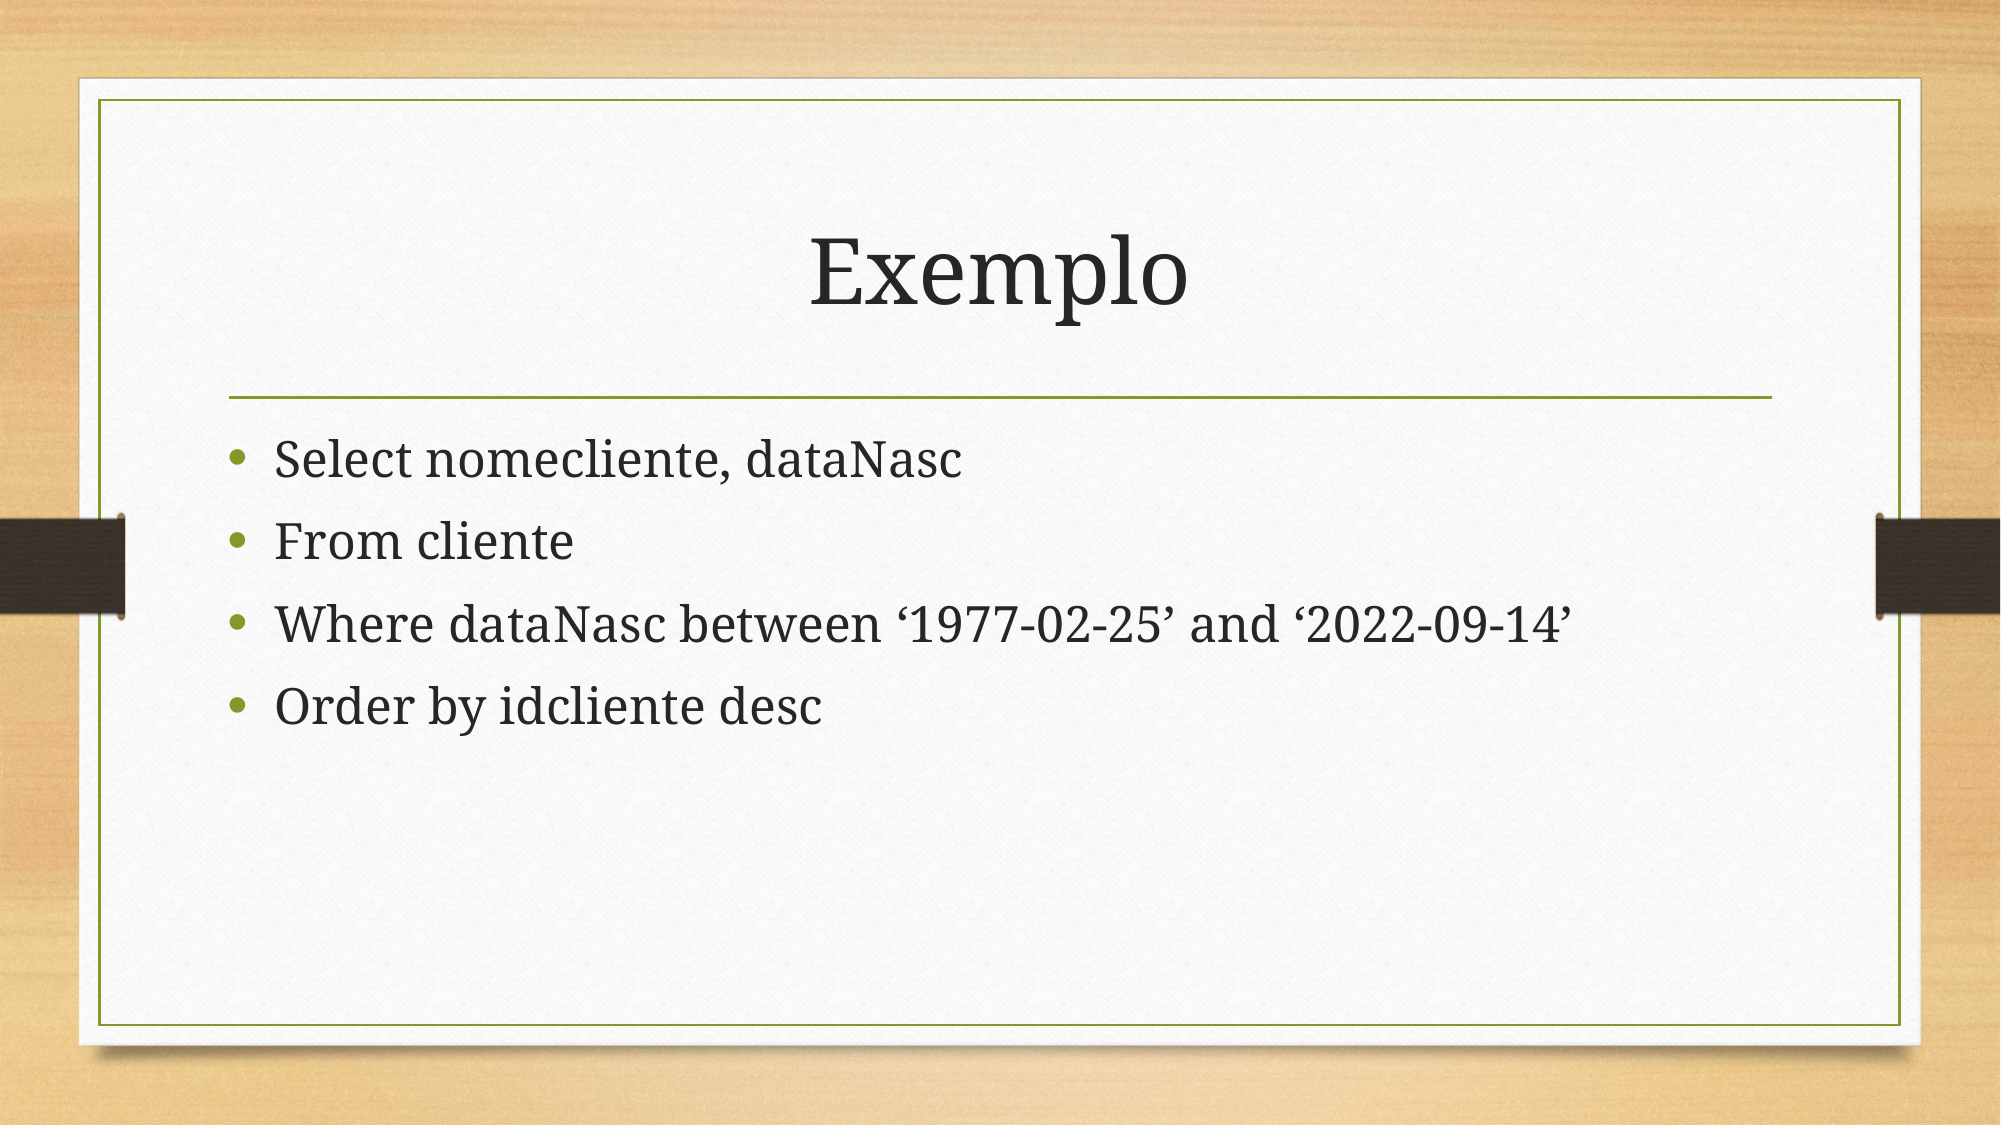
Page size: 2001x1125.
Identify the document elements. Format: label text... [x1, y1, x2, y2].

picture [0, 0, 2001, 1125]
list Select nomecliente, dataNasc From cliente Where dataNasc between ‘1977-02-25’ and ‘2022-09-14’ Order by idcliente desc [212, 419, 1788, 964]
title Exemplo [212, 161, 1788, 375]
